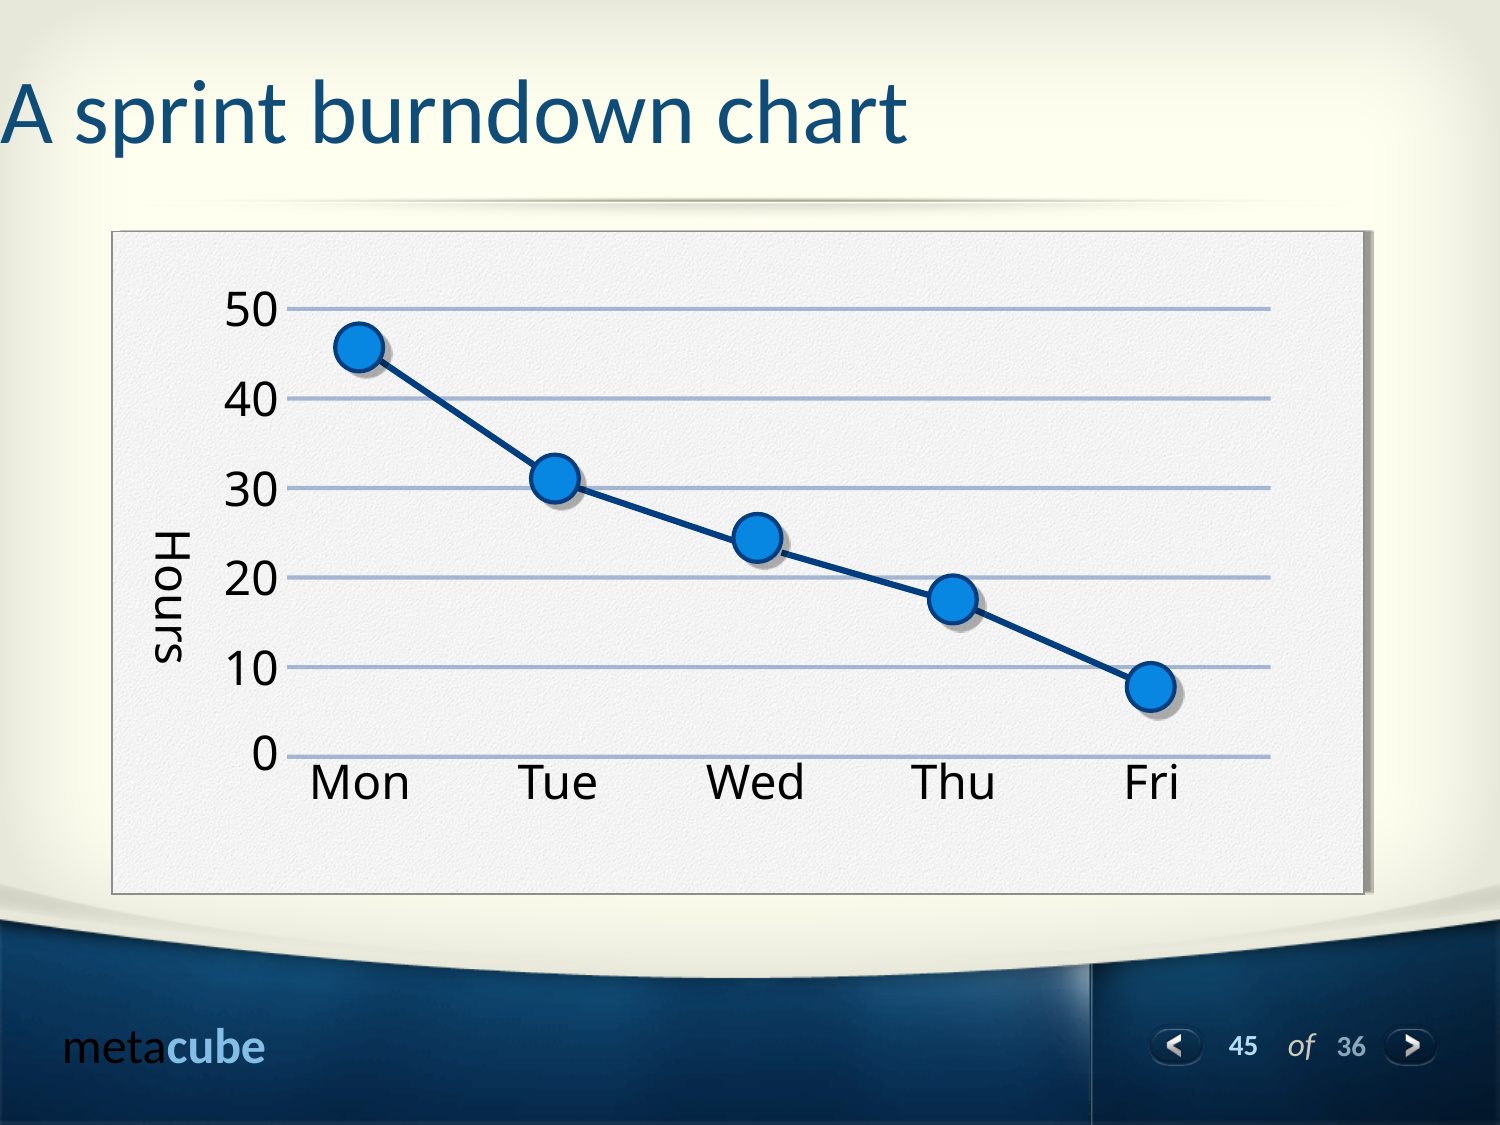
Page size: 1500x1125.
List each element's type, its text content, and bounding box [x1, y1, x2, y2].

picture [0, 0, 1500, 1125]
slide_number ‹#› [1221, 1018, 1273, 1068]
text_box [111, 231, 1365, 895]
title A sprint burndown chart [0, 52, 1300, 194]
